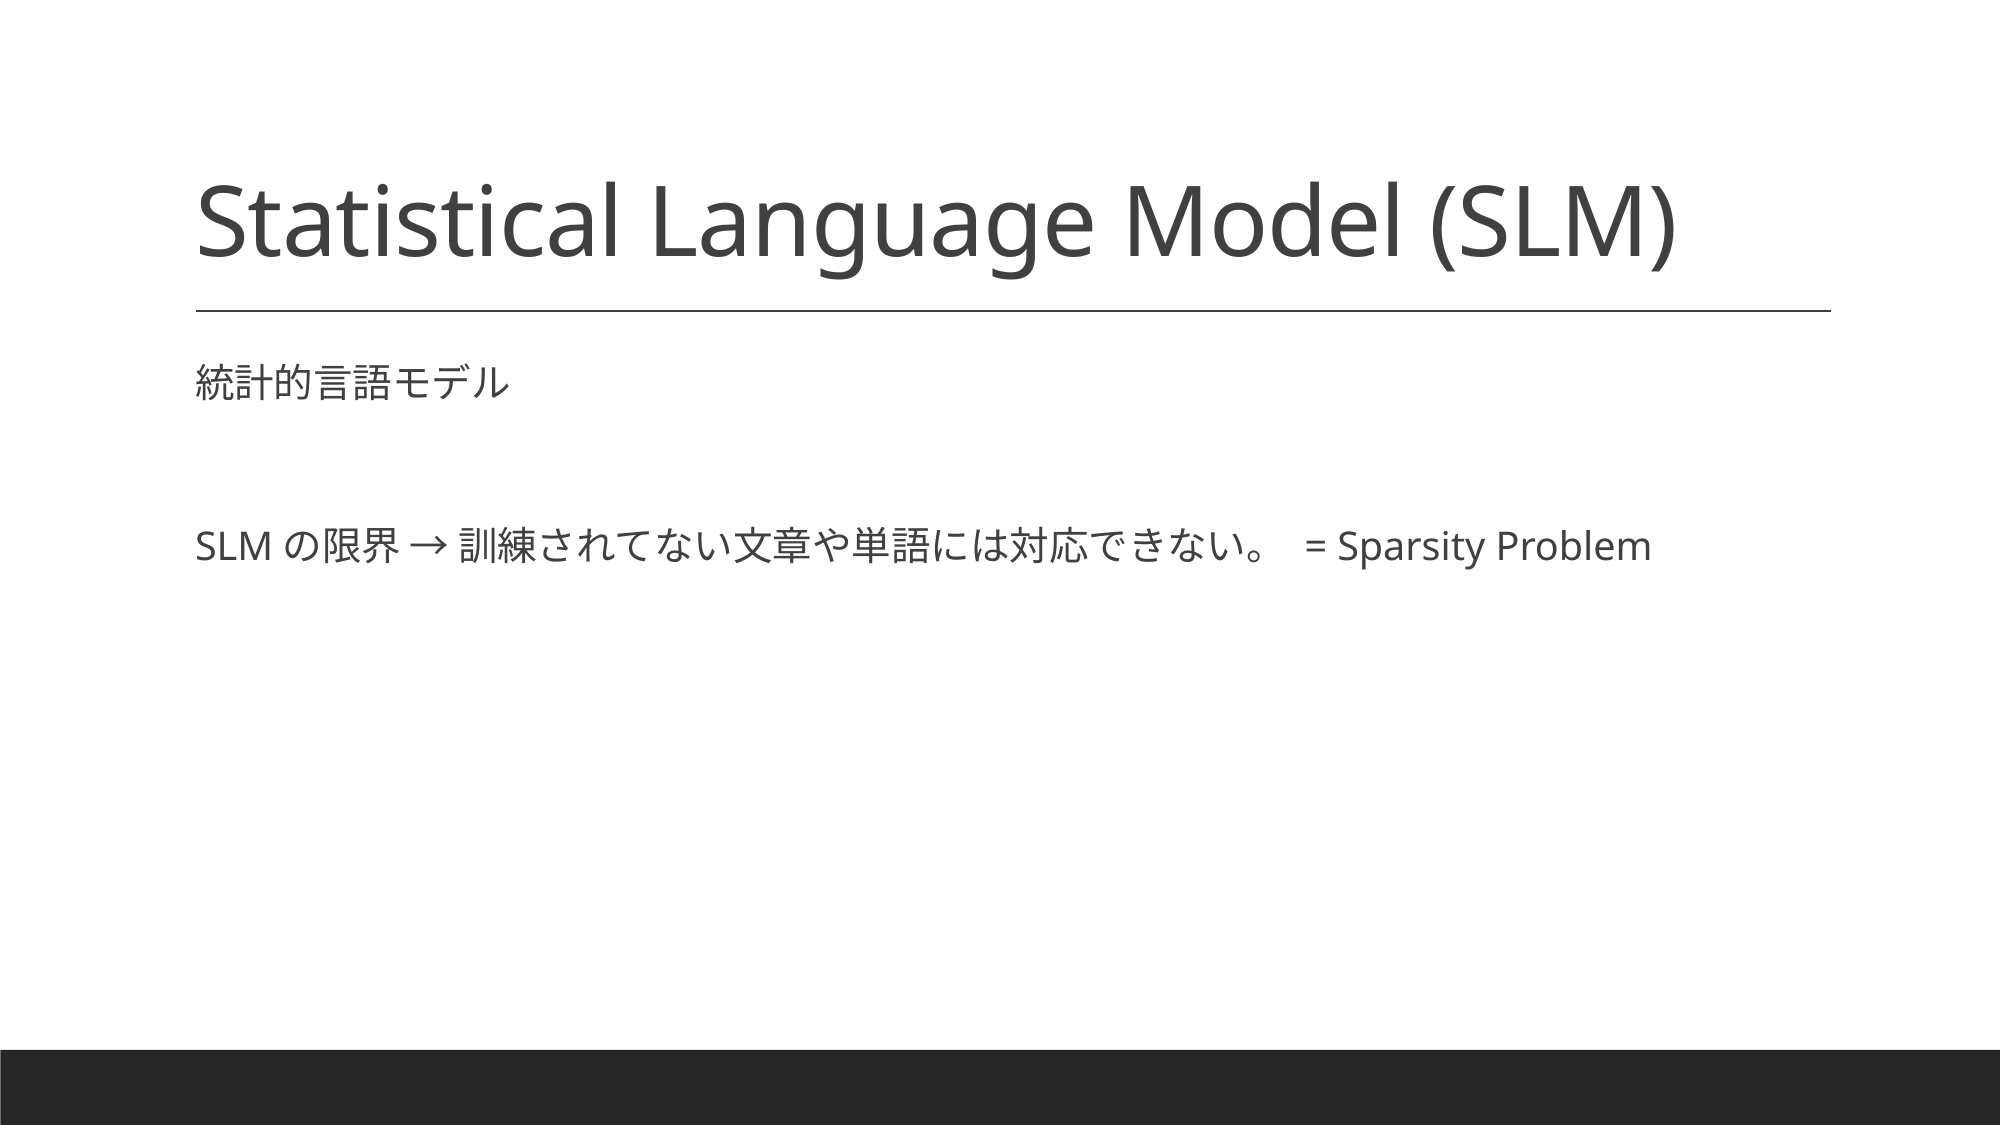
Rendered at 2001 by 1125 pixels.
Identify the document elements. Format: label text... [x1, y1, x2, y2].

title Statistical Language Model (SLM) [180, 47, 1830, 285]
